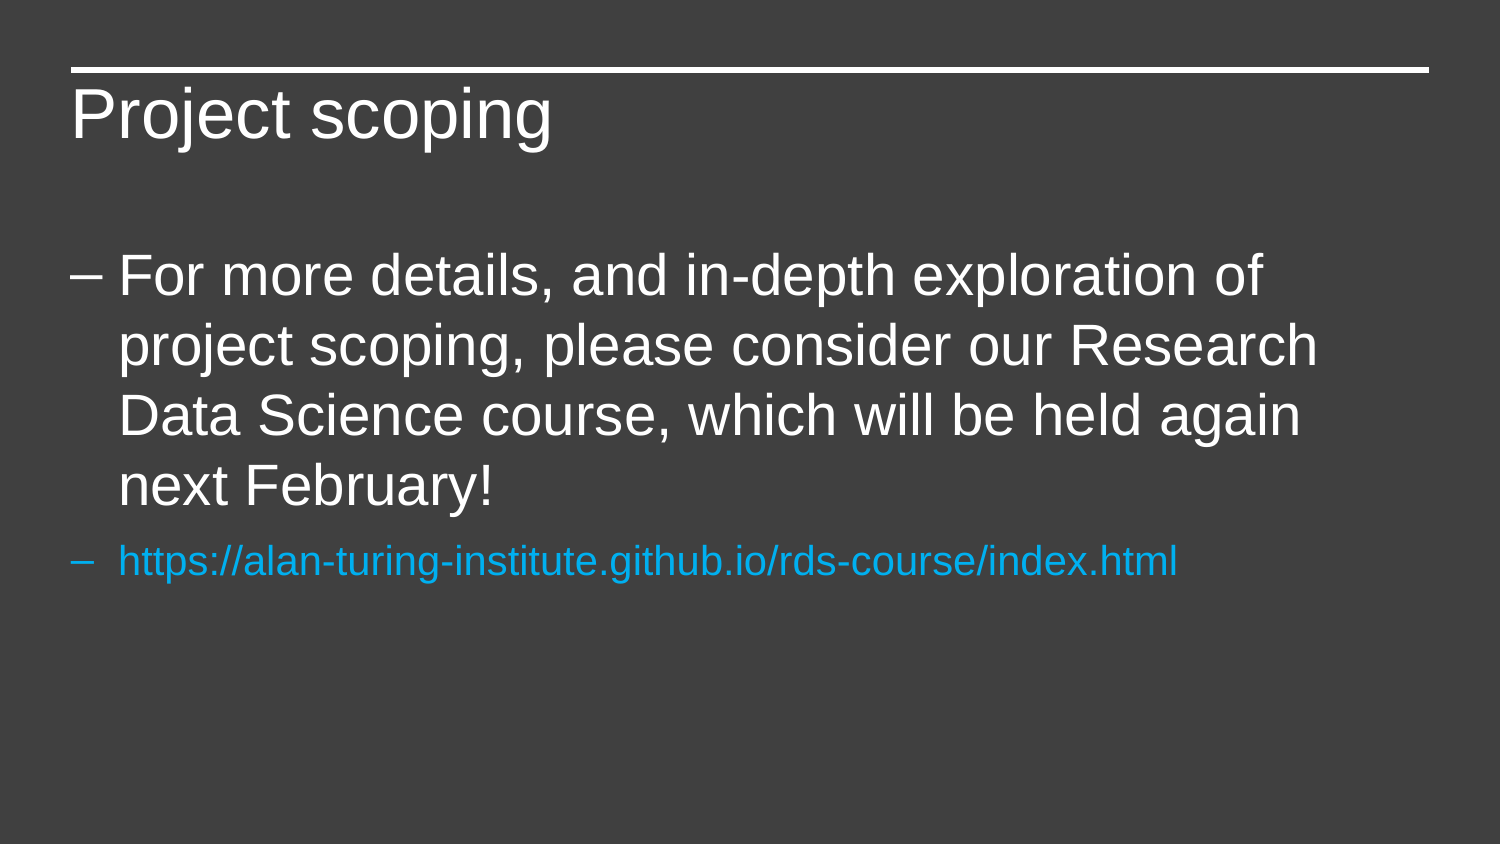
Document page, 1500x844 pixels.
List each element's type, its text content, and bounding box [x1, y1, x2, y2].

list For more details, and in-depth exploration of project scoping, please consider our Research Data Science course, which will be held again next February! https://alan-turing-institute.github.io/rds-course/index.html [70, 237, 1430, 673]
list Project scoping [70, 67, 1430, 183]
